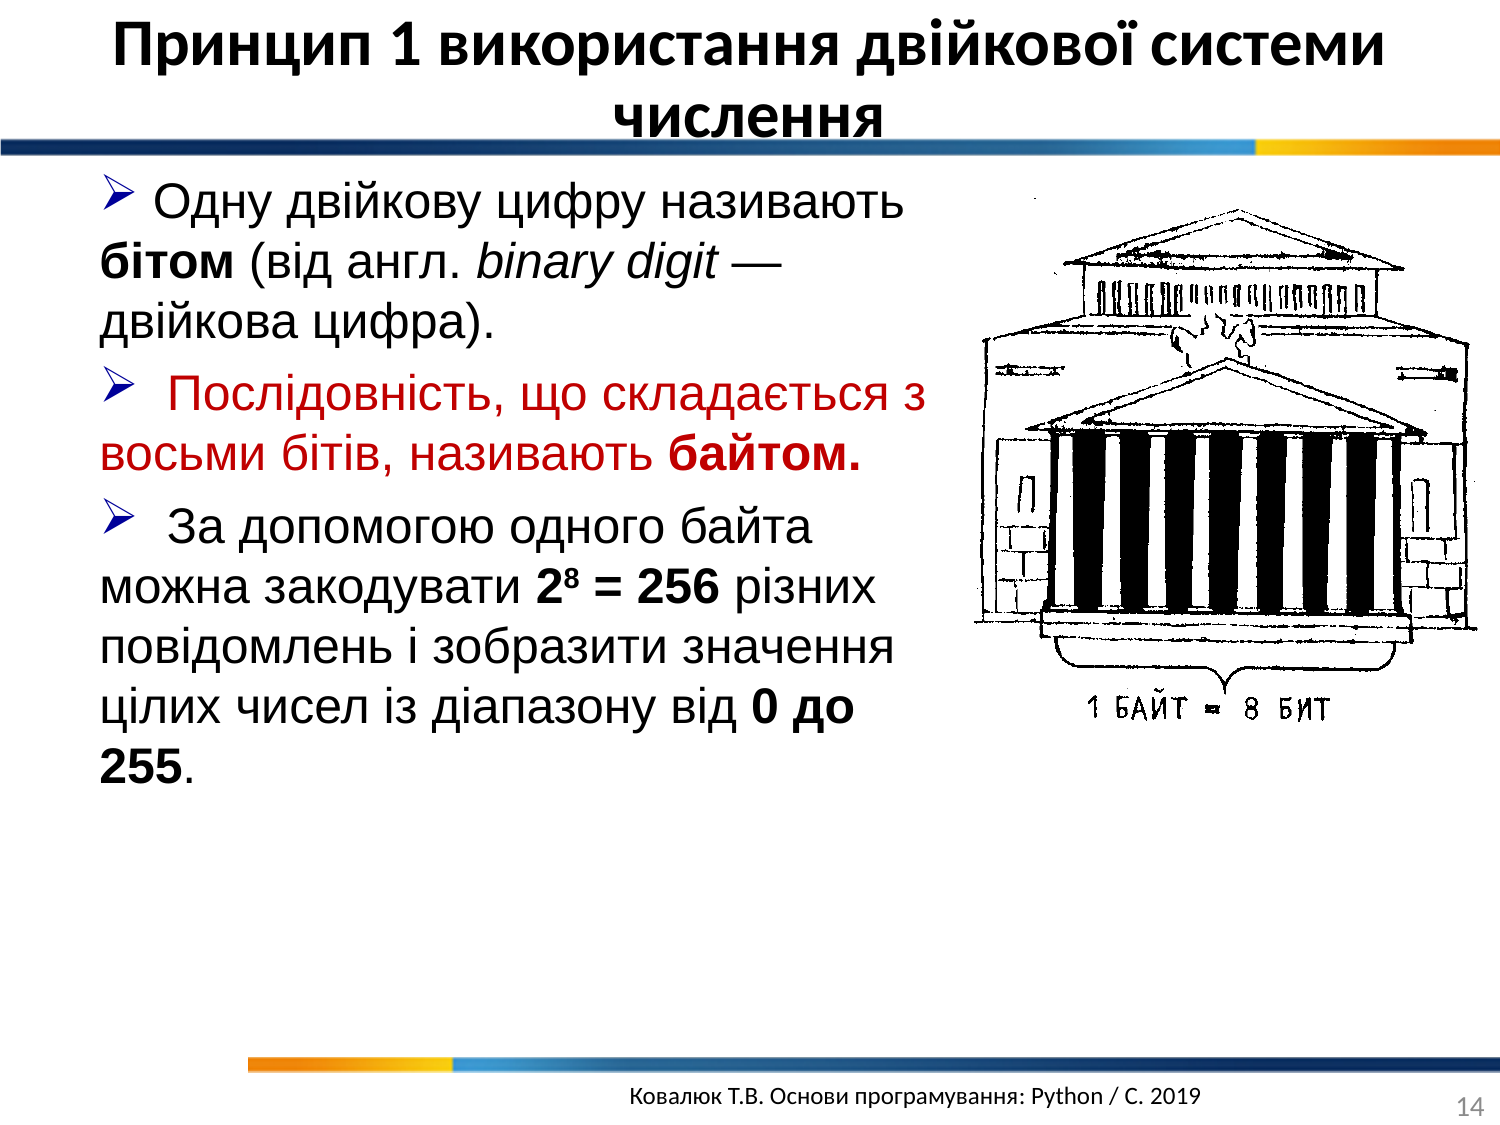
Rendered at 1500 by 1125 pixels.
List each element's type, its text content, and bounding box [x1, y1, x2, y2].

text_box Принцип 1 використання двійкової системи числення [0, 0, 1500, 159]
text_box Одну двійкову цифру називають бітом (від англ. binary digit — двійкова цифра). Послідовність, що складається з восьми бітів, називають байтом. За допомогою одного байта можна закодувати 28 = 256 різних повідомлень і зобразити значення цілих чисел із діапазону від 0 до 255. [84, 160, 951, 801]
picture [248, 1057, 1500, 1073]
slide_number 14 [1428, 1083, 1500, 1125]
picture [974, 184, 1478, 725]
